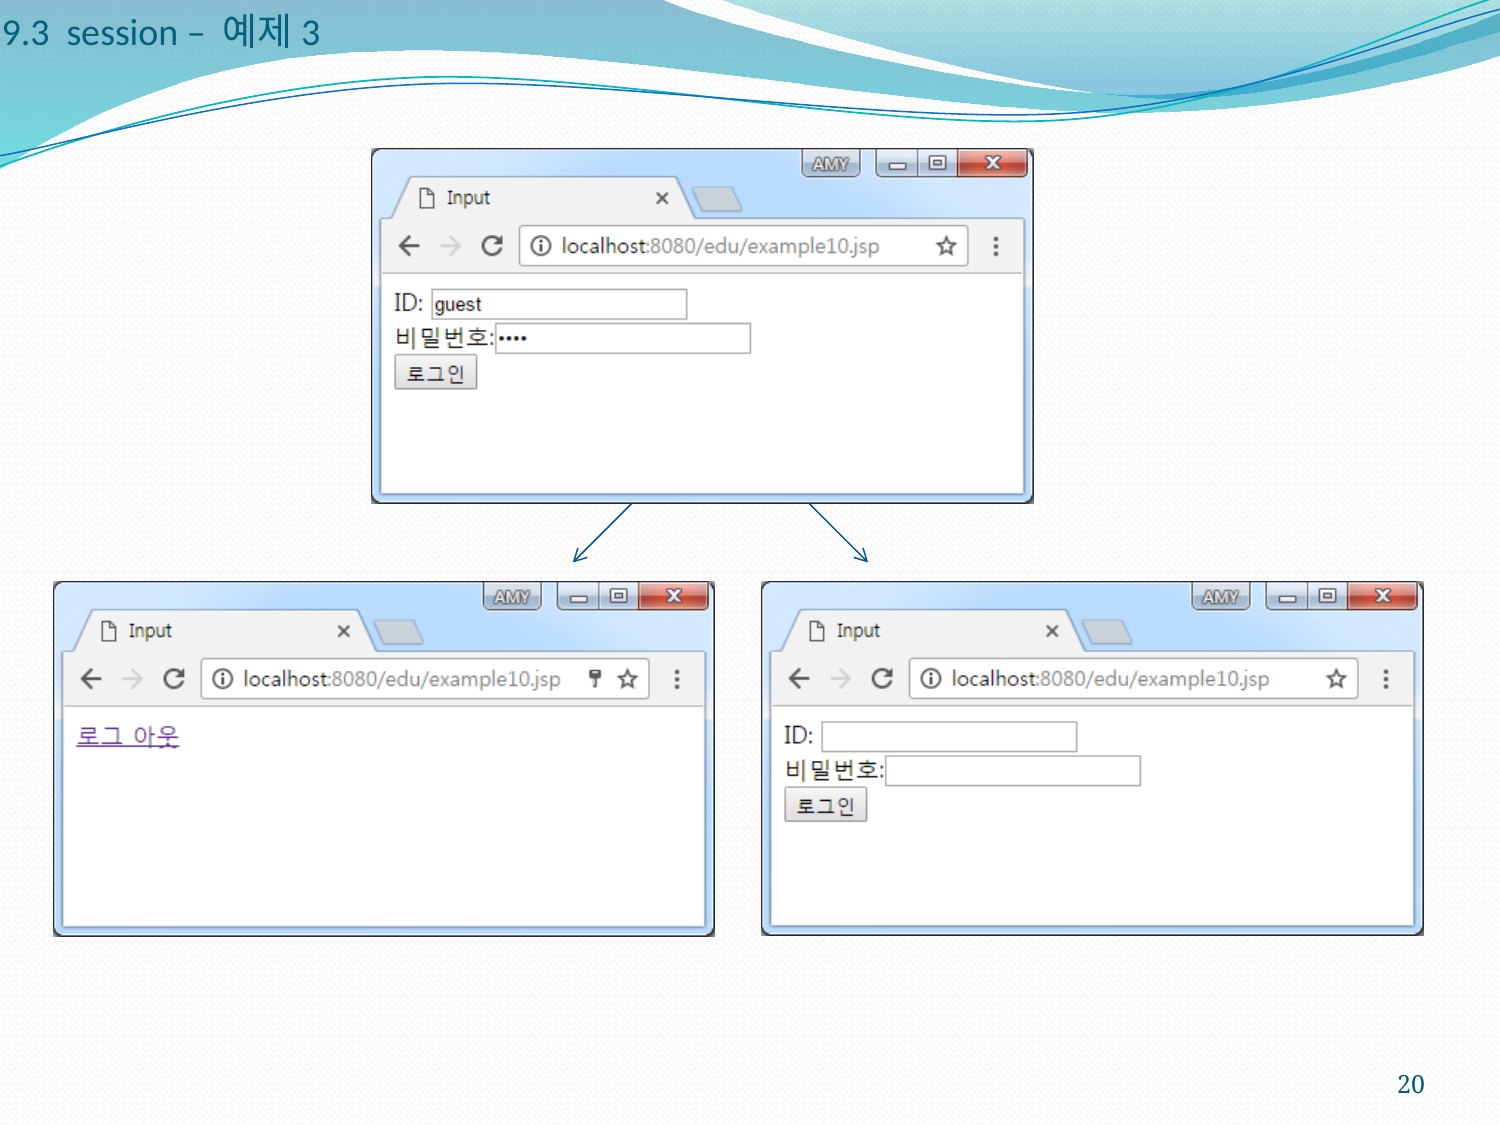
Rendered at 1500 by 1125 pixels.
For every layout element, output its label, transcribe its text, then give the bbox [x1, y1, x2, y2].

text_box 9.3 session – 예제3 [1, 0, 1365, 54]
picture [371, 148, 1034, 504]
slide_number 20 [1299, 1042, 1425, 1103]
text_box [572, 503, 633, 563]
picture [52, 581, 715, 937]
picture [761, 581, 1424, 937]
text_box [808, 503, 869, 563]
